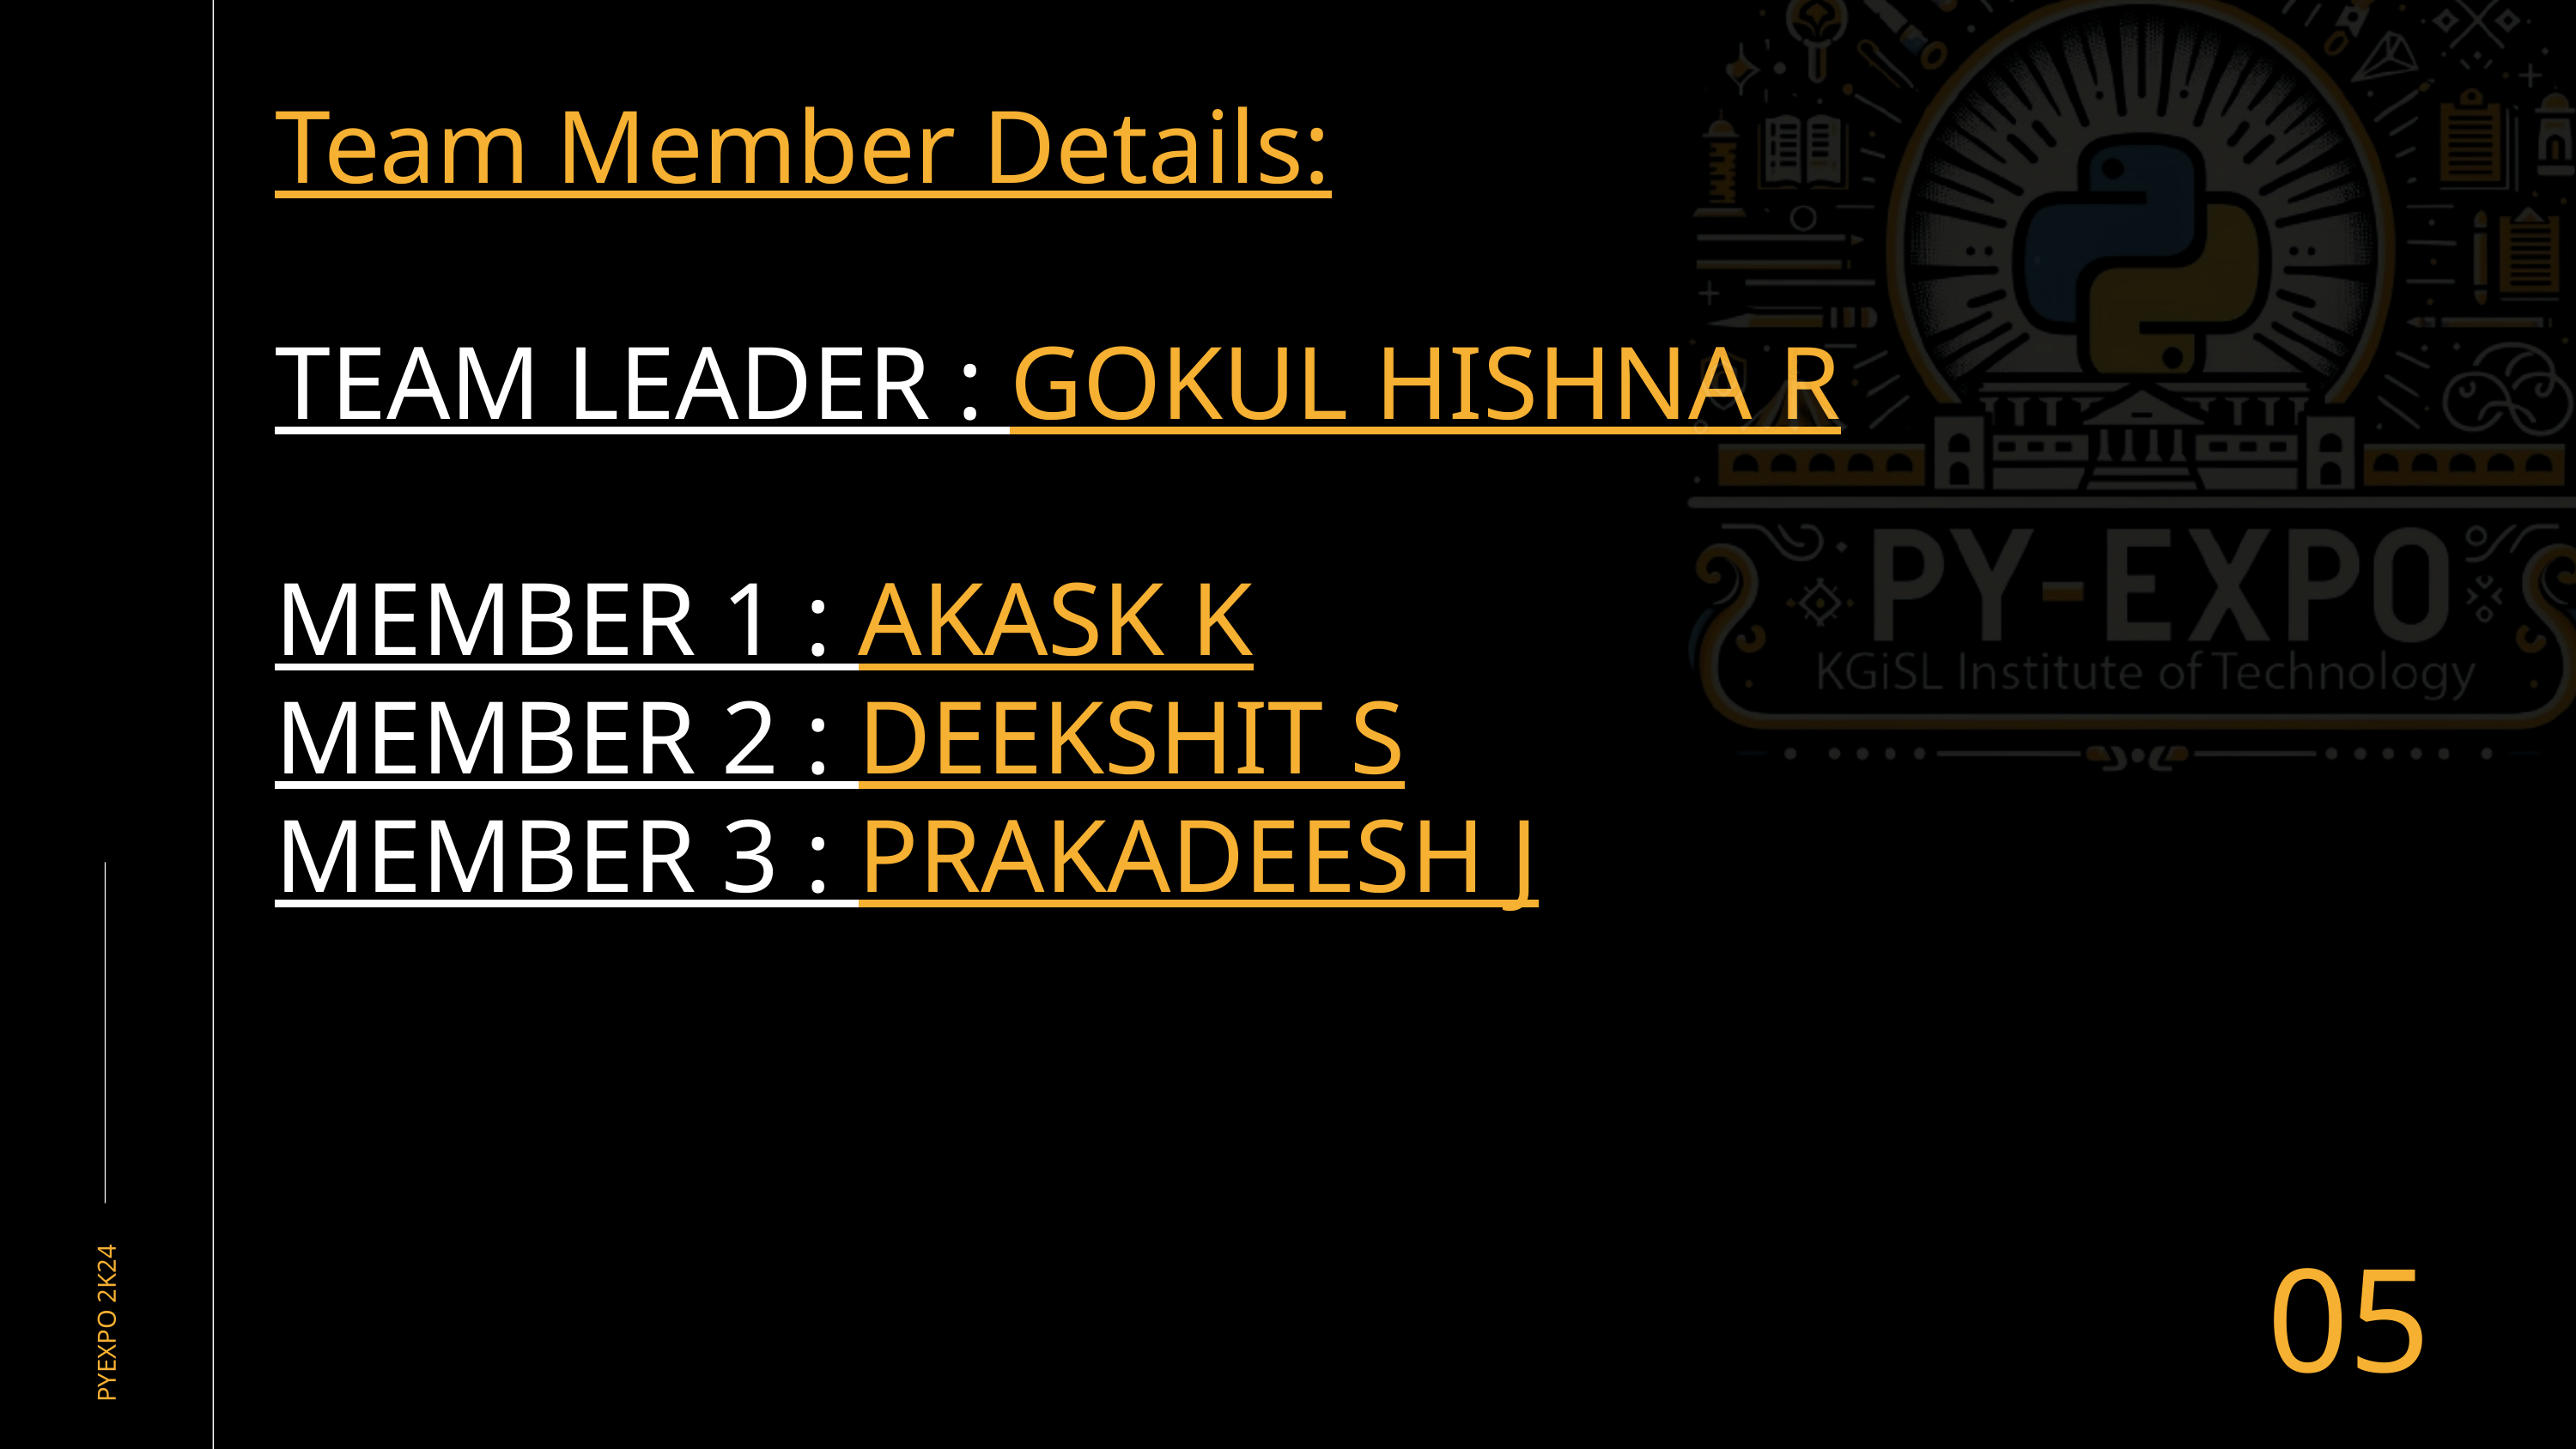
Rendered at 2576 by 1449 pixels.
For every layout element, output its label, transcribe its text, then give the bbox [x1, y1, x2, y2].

text_box 05 [2267, 1234, 2574, 1402]
text_box PYEXPO 2K24 [85, 1185, 121, 1403]
text_box Team Member Details: TEAM LEADER : GOKUL HISHNA R MEMBER 1 : AKASK K MEMBER 2 : DEEKSHIT S MEMBER 3 : PRAKADEESH J [275, 84, 2129, 912]
text_box [1624, 0, 2576, 796]
